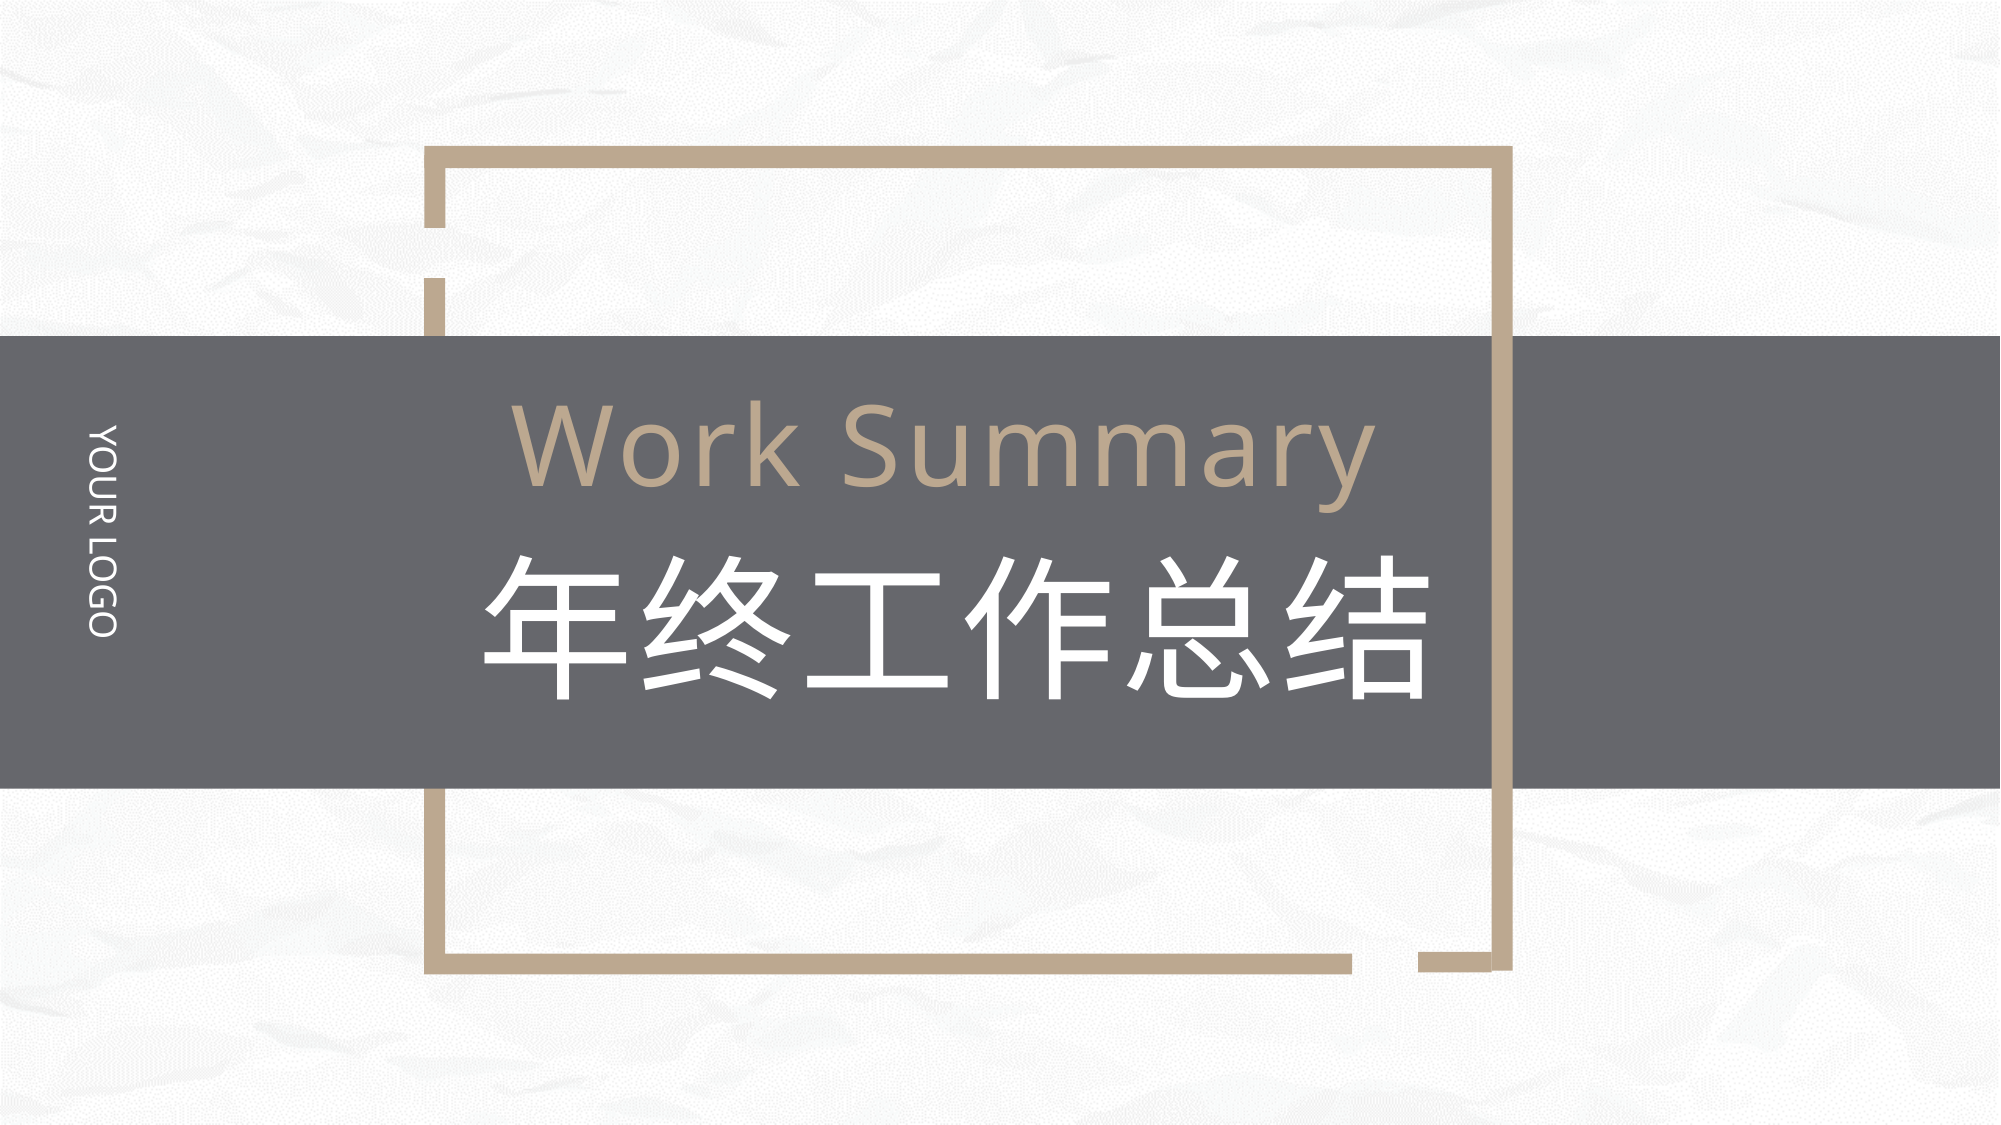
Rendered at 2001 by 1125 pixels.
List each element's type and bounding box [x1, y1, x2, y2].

picture [0, 0, 2000, 1125]
text_box [424, 145, 1513, 973]
